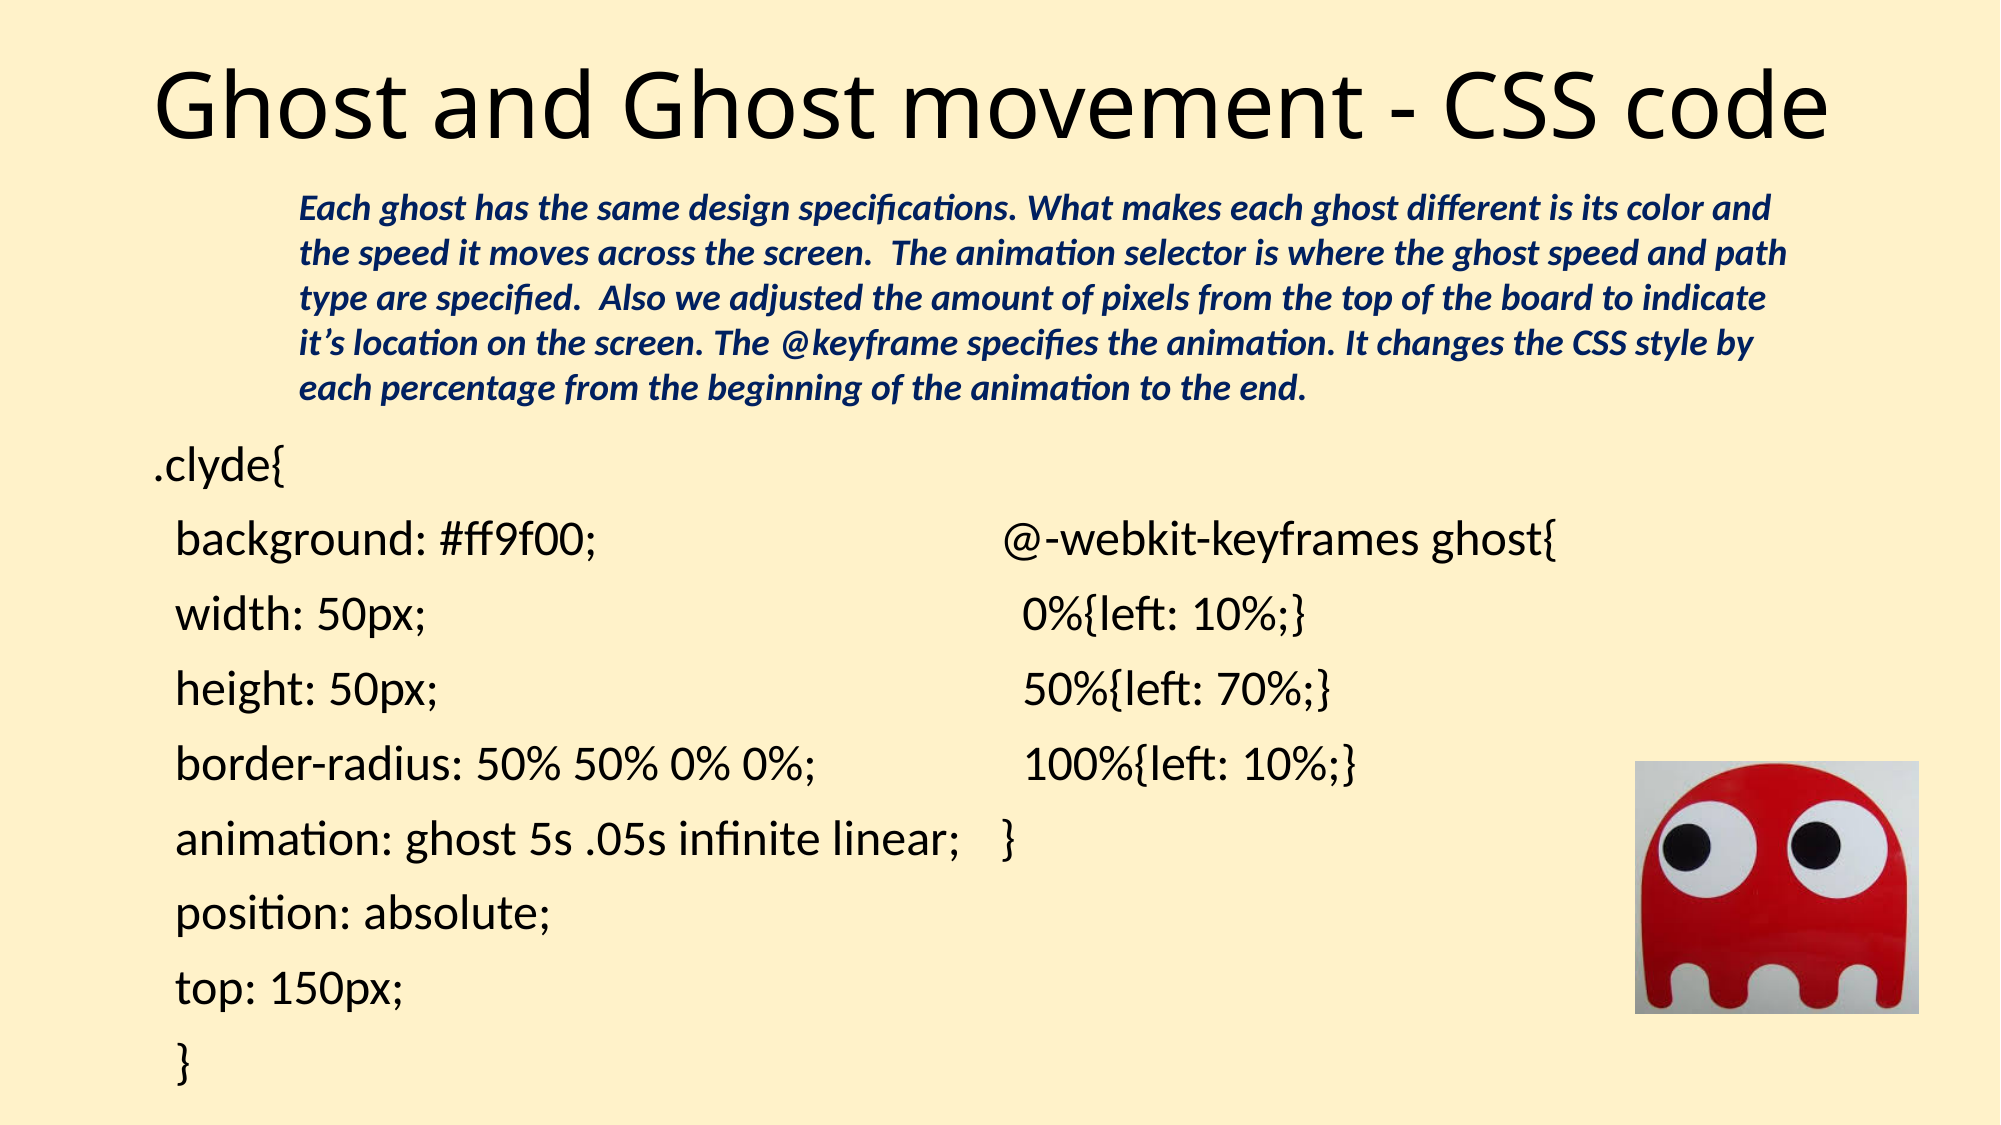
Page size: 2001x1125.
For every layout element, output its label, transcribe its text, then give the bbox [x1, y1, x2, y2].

picture [1635, 761, 1919, 1014]
list .clyde{ background: #ff9f00; width: 50px; height: 50px; border-radius: 50% 50% 0% 0%; animation: ghost 5s .05s infinite linear; position: absolute; top: 150px; } @-webkit-keyframes ghost{ 0%{left: 10%;} 50%{left: 70%;} 100%{left: 10%;} } [137, 430, 1863, 1125]
text_box Each ghost has the same design specifications. What makes each ghost different is its color and the speed it moves across the screen. The animation selector is where the ghost speed and path type are specified. Also we adjusted the amount of pixels from the top of the board to indicate it’s location on the screen. The @keyframe specifies the animation. It changes the CSS style by each percentage from the beginning of the animation to the end. [284, 175, 1817, 416]
title Ghost and Ghost movement - CSS code [137, 0, 1863, 218]
